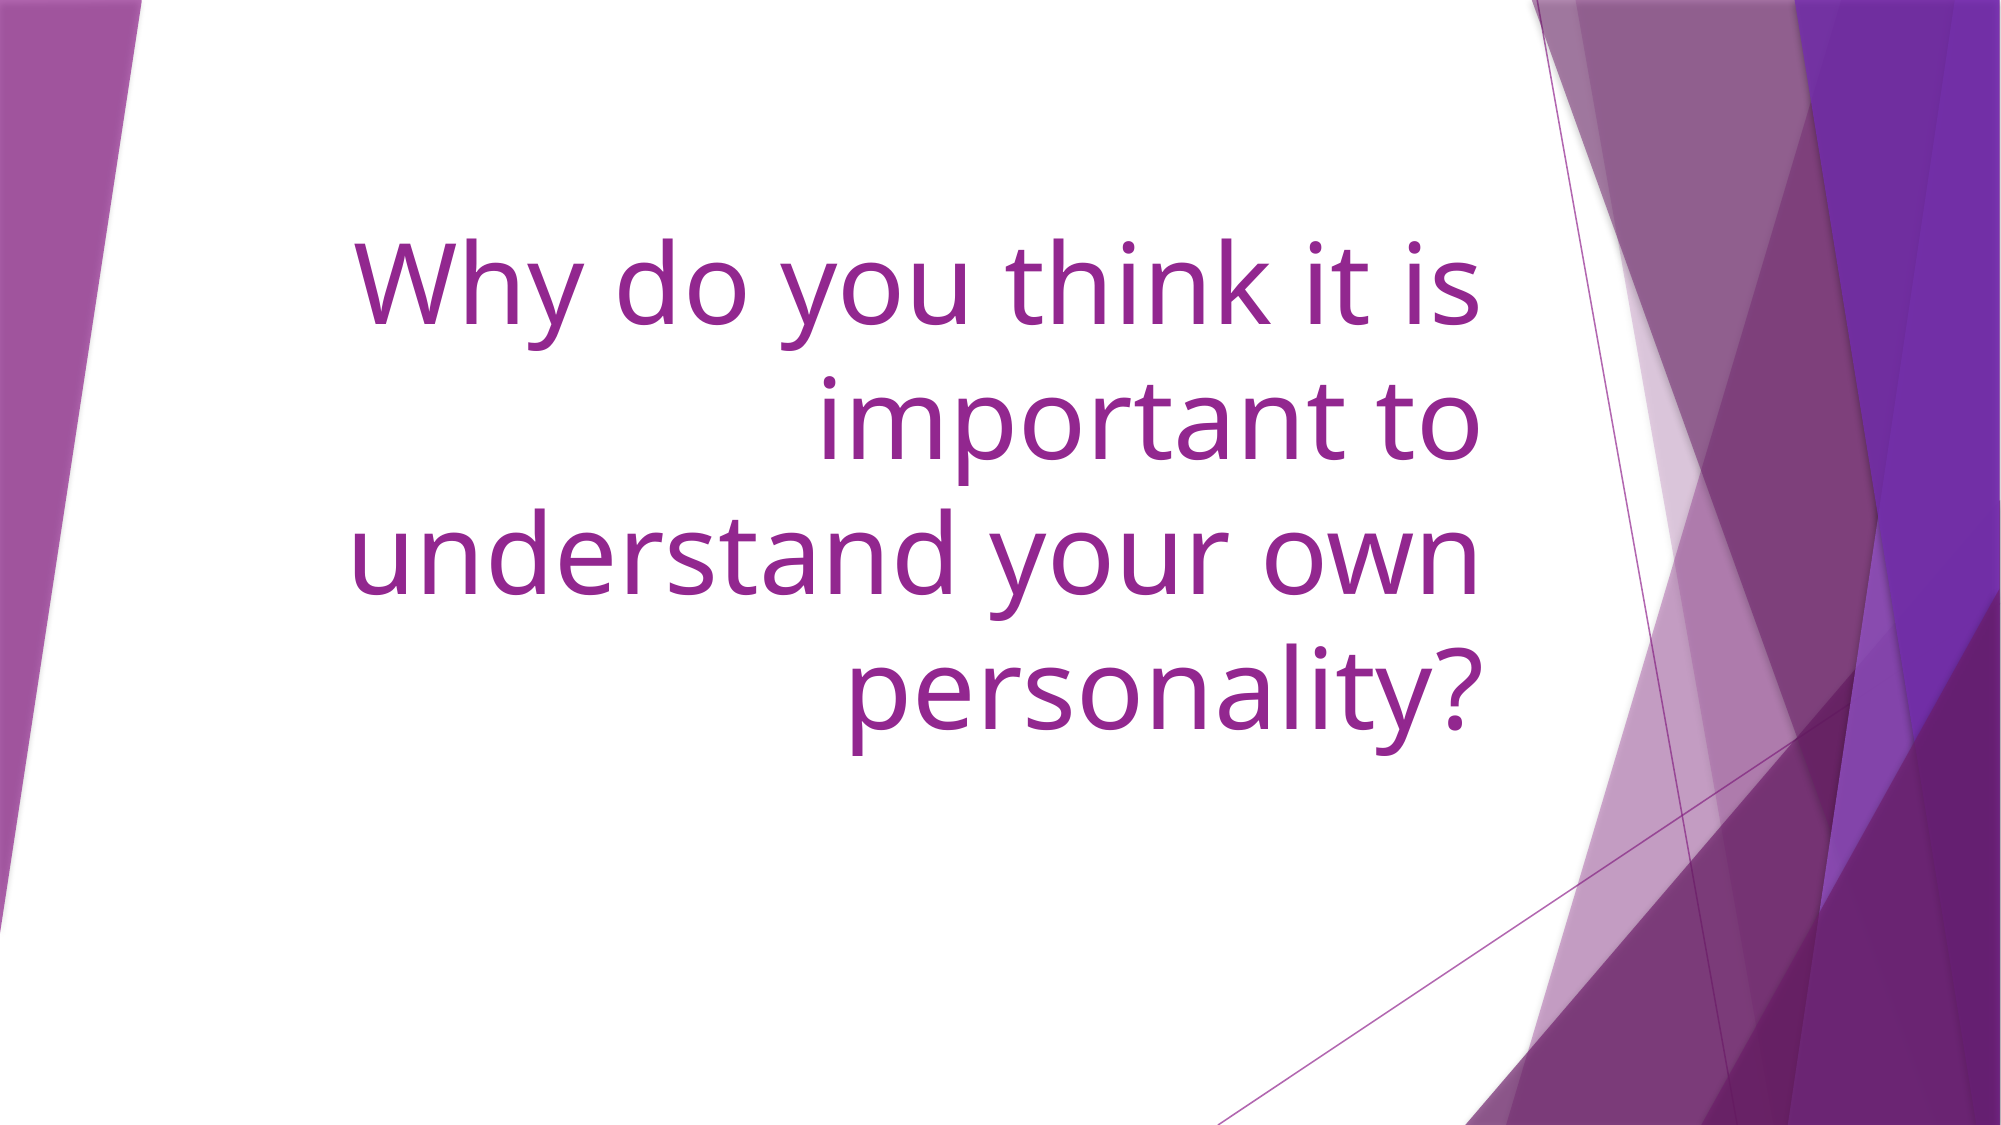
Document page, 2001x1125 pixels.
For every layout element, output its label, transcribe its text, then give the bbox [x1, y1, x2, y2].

title Why do you think it is important to understand your own personality? [225, 490, 1500, 761]
